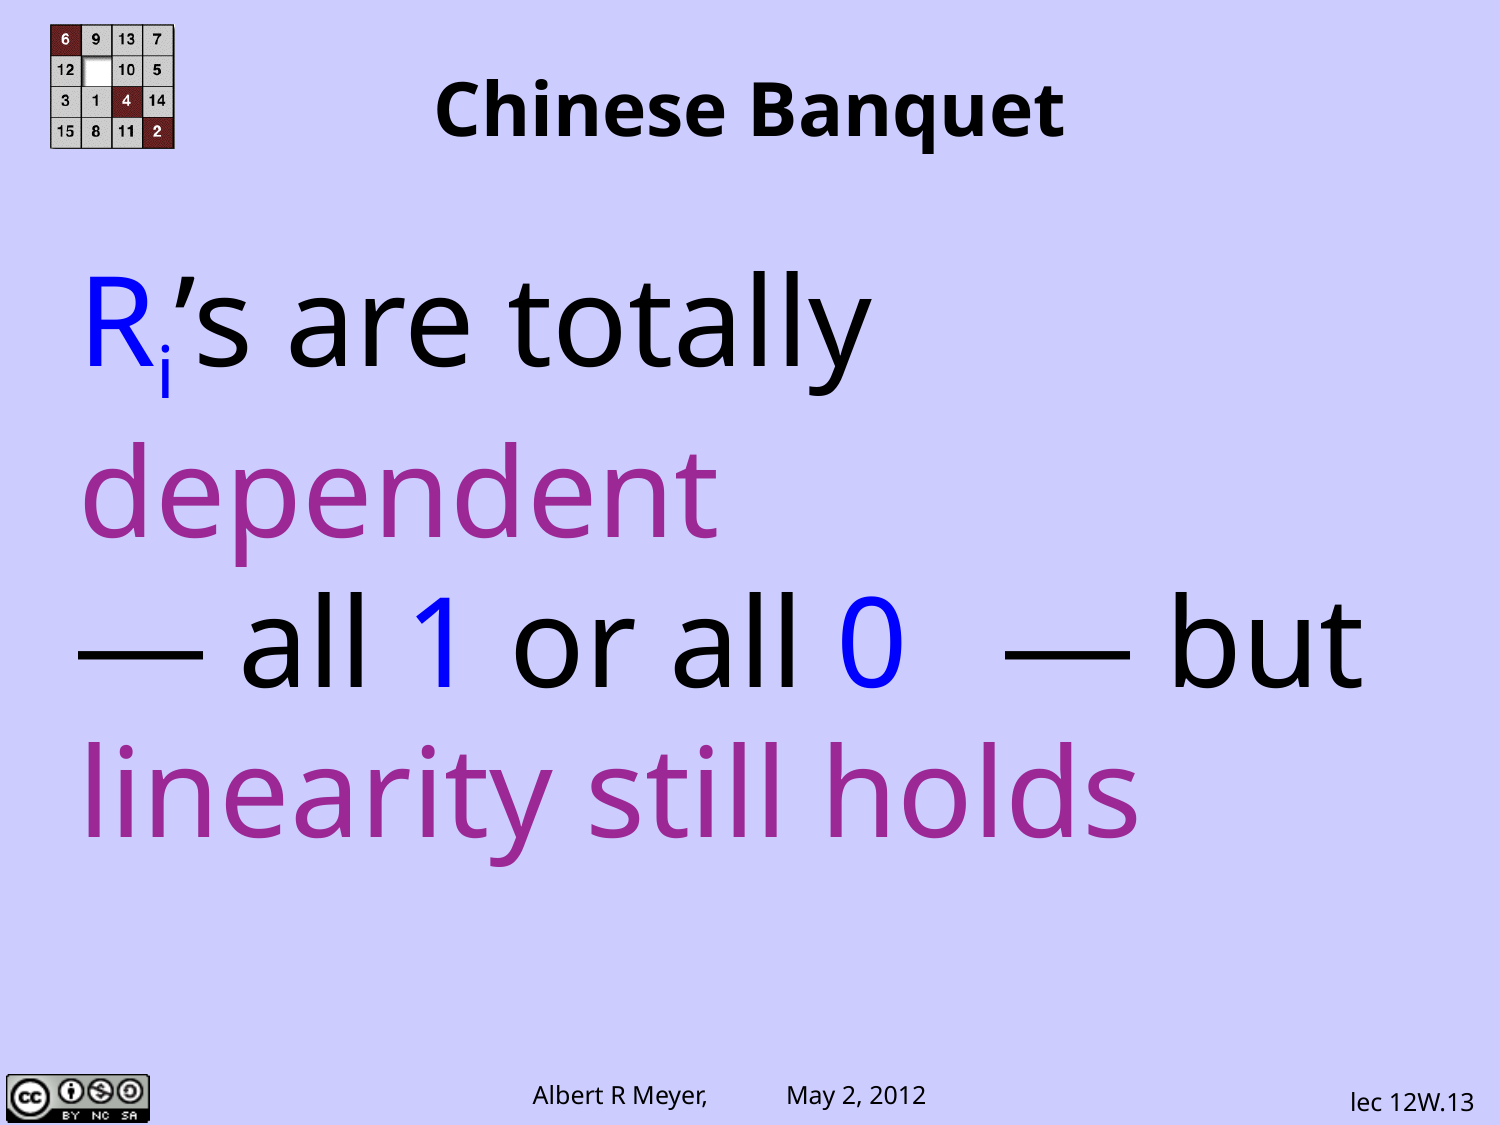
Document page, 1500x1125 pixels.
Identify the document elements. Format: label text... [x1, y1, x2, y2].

title Chinese Banquet [324, 12, 1176, 201]
slide_number lec 12W.13 [1239, 1078, 1491, 1120]
picture [50, 24, 175, 149]
picture [6, 1074, 150, 1123]
text_box Ri’s are totally dependent — all 1 or all 0 — but linearity still holds [63, 234, 1434, 870]
